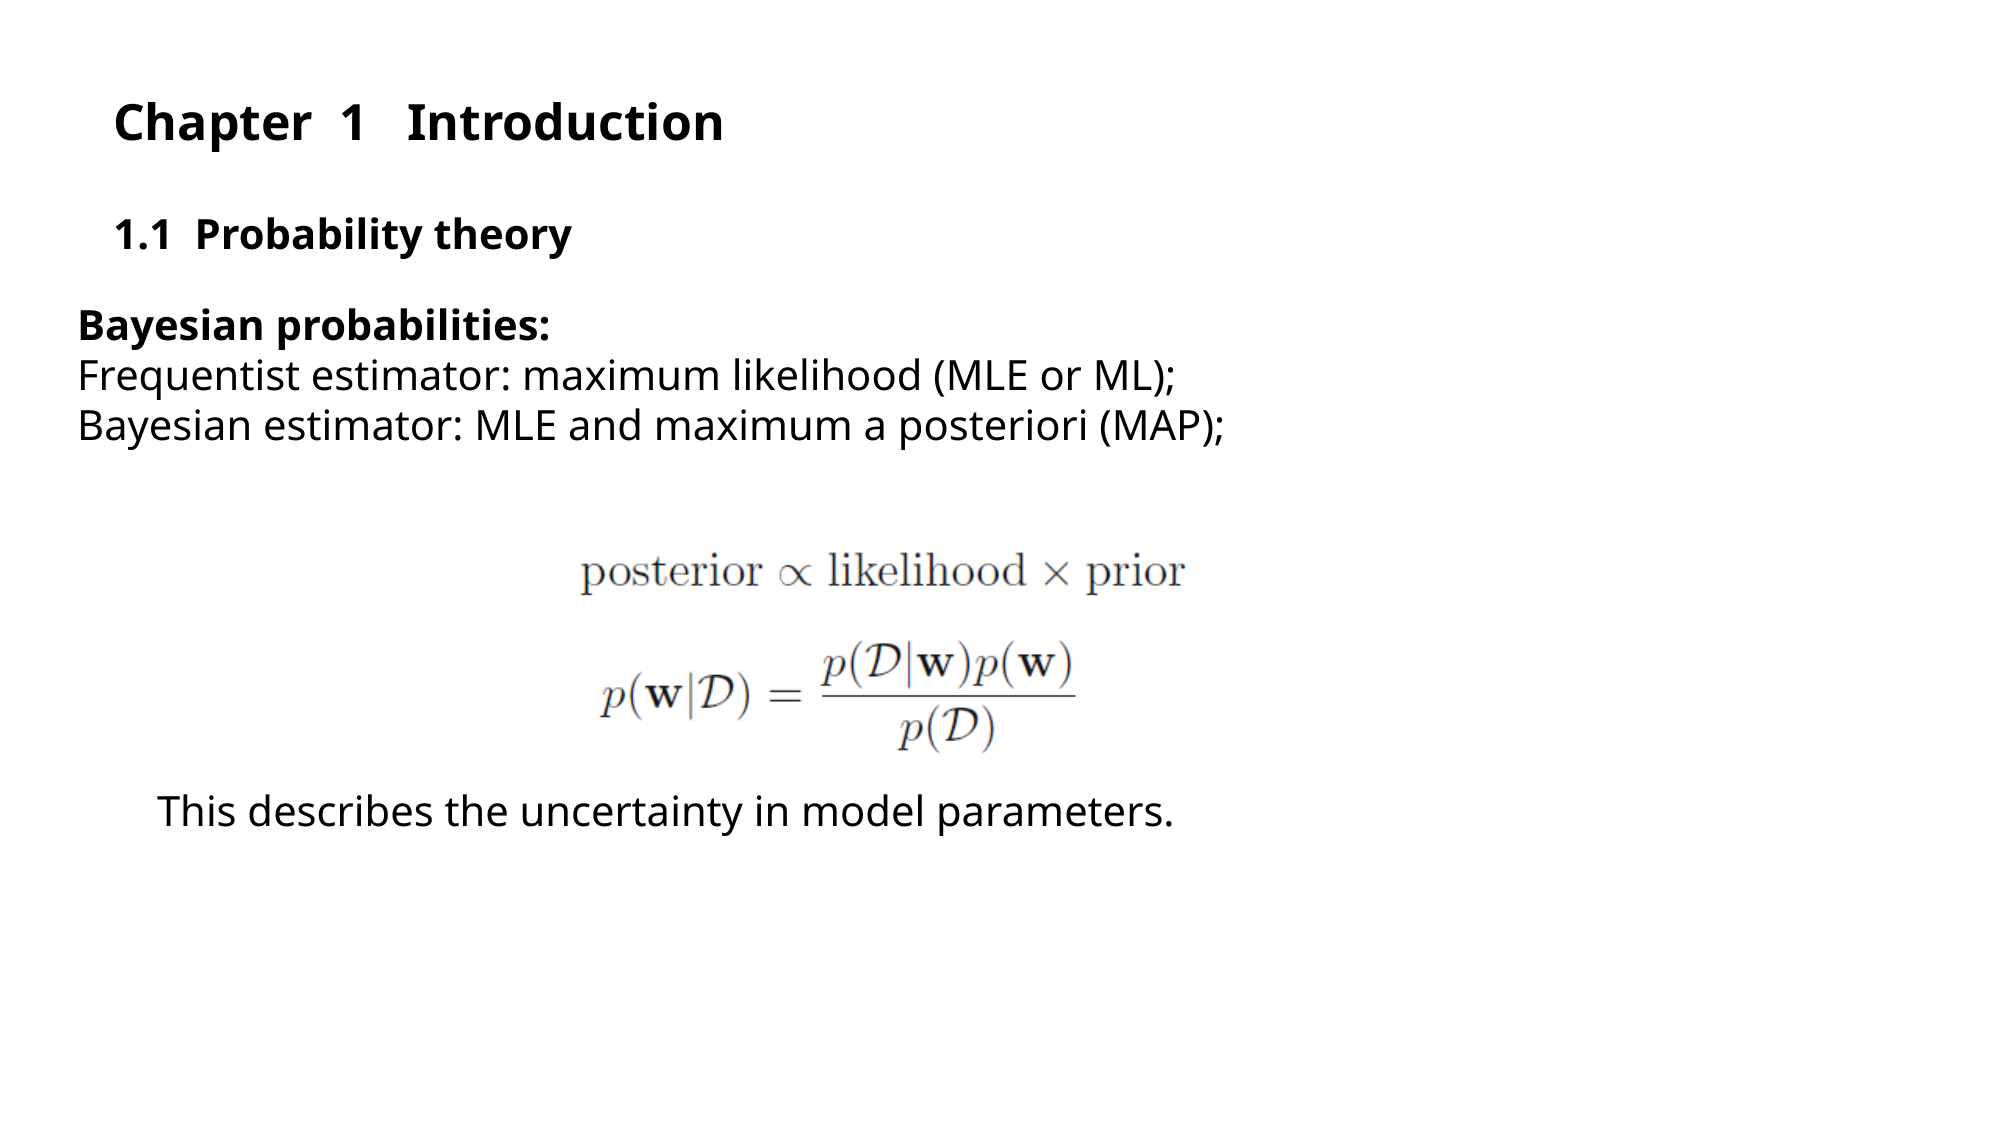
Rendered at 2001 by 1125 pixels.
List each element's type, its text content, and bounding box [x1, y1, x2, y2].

picture [564, 531, 1204, 611]
picture [580, 628, 1093, 763]
text_box 1.1 Probability theory [98, 200, 1338, 266]
text_box Chapter 1 Introduction [98, 83, 1005, 158]
text_box This describes the uncertainty in model parameters. [142, 777, 1572, 843]
text_box Bayesian probabilities: Frequentist estimator: maximum likelihood (MLE or ML); Bayesian estimator: MLE and maximum a posteriori (MAP); [62, 291, 1241, 457]
